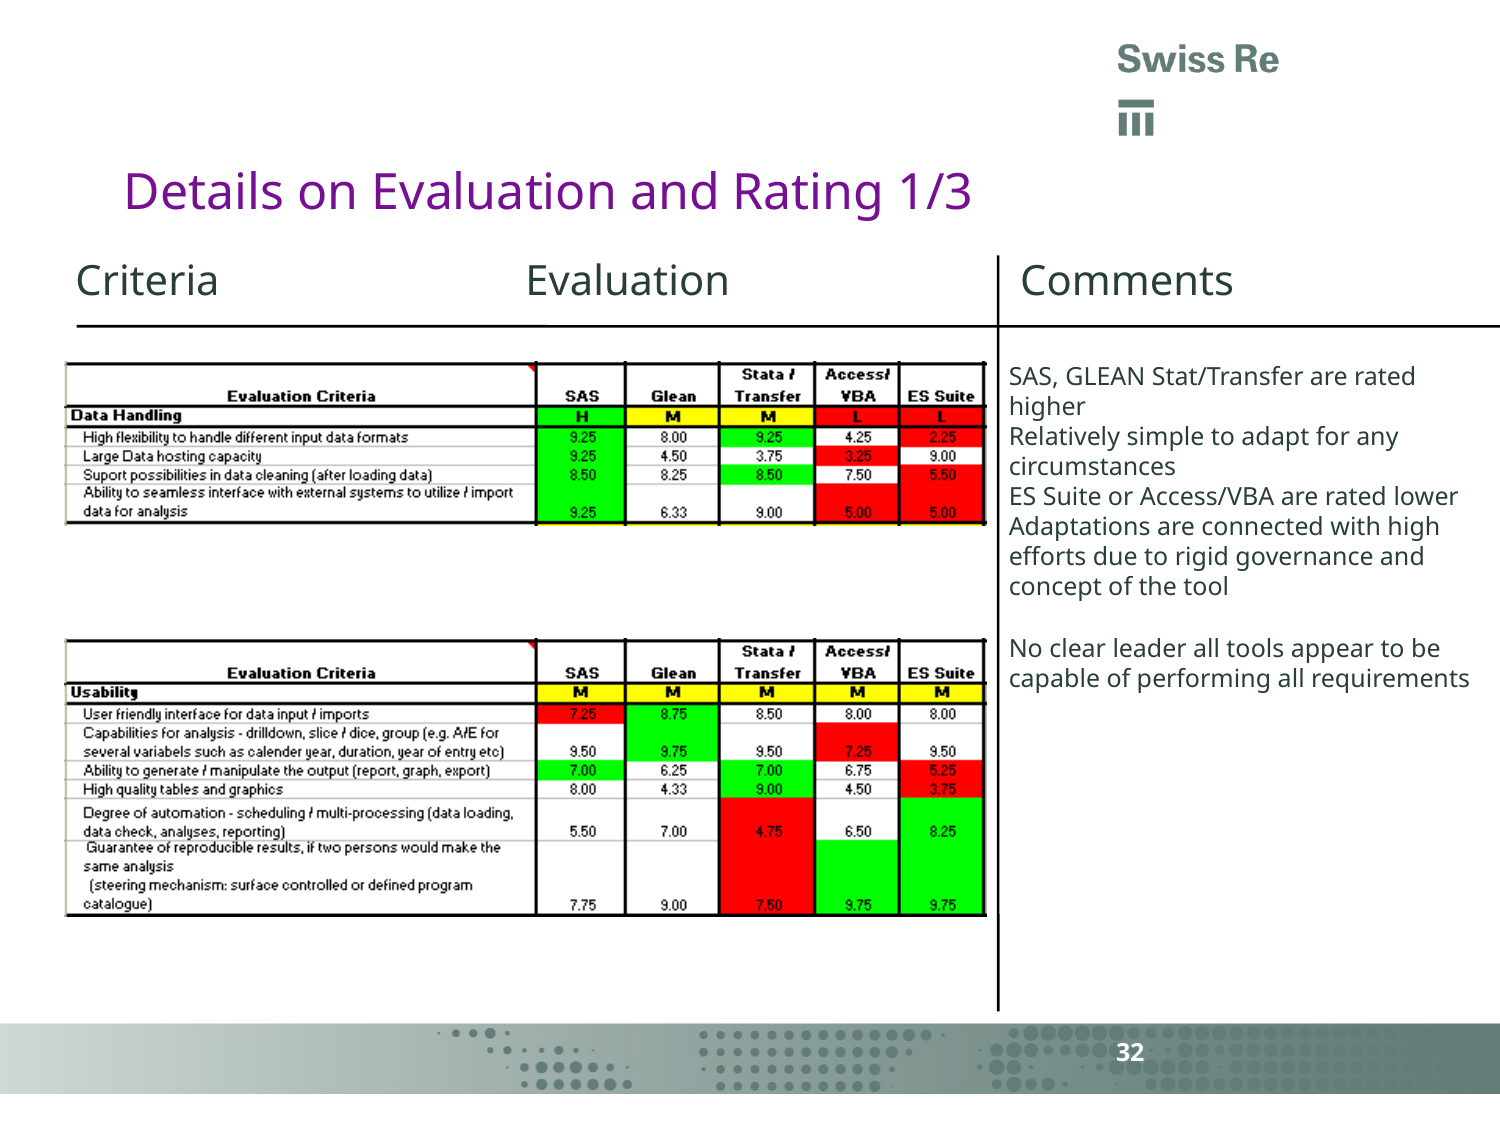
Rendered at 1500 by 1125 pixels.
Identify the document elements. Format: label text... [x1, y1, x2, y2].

text_box No clear leader all tools appear to be capable of performing all requirements [998, 621, 1500, 703]
title Details on Evaluation and Rating 1/3 [123, 77, 1081, 221]
picture [64, 638, 987, 918]
picture [1116, 42, 1281, 138]
picture [0, 1023, 1500, 1094]
text_box SAS, GLEAN Stat/Transfer are rated higher Relatively simple to adapt for any circumstances ES Suite or Access/VBA are rated lower Adaptations are connected with high efforts due to rigid governance and concept of the tool [998, 349, 1500, 611]
text_box Comments [1009, 243, 1500, 315]
picture [64, 361, 987, 526]
text_box Criteria Evaluation [64, 243, 892, 315]
slide_number 32 [1115, 1040, 1147, 1071]
